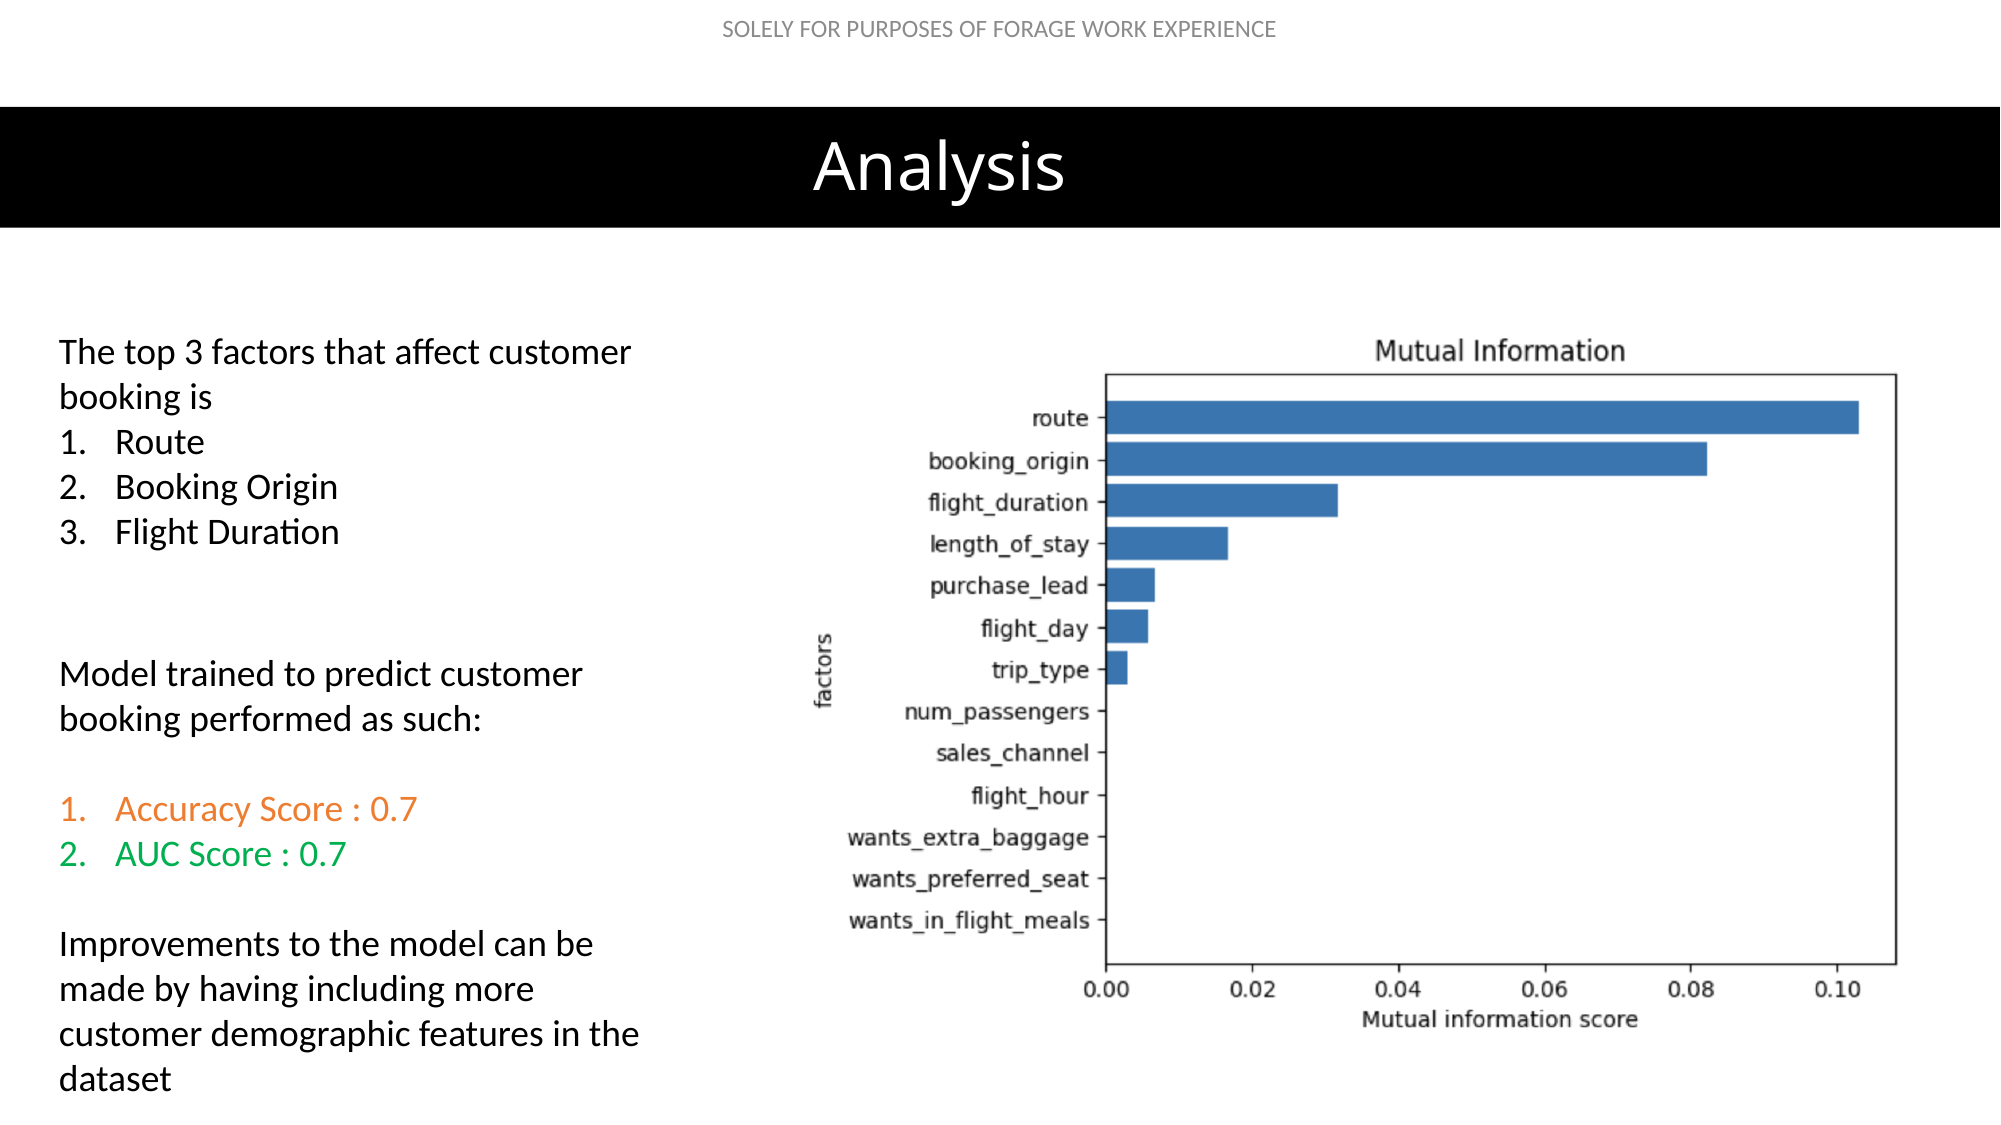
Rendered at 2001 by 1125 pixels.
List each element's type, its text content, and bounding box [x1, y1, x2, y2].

text_box [0, 106, 2000, 229]
text_box The top 3 factors that affect customer booking is Route Booking Origin Flight Duration [44, 319, 681, 605]
text_box Model trained to predict customer booking performed as such: Accuracy Score : 0.7 AUC Score : 0.7 Improvements to the model can be made by having including more customer demographic features in the dataset [44, 641, 681, 1106]
picture [791, 319, 1956, 1062]
title Analysis [20, 107, 1860, 230]
